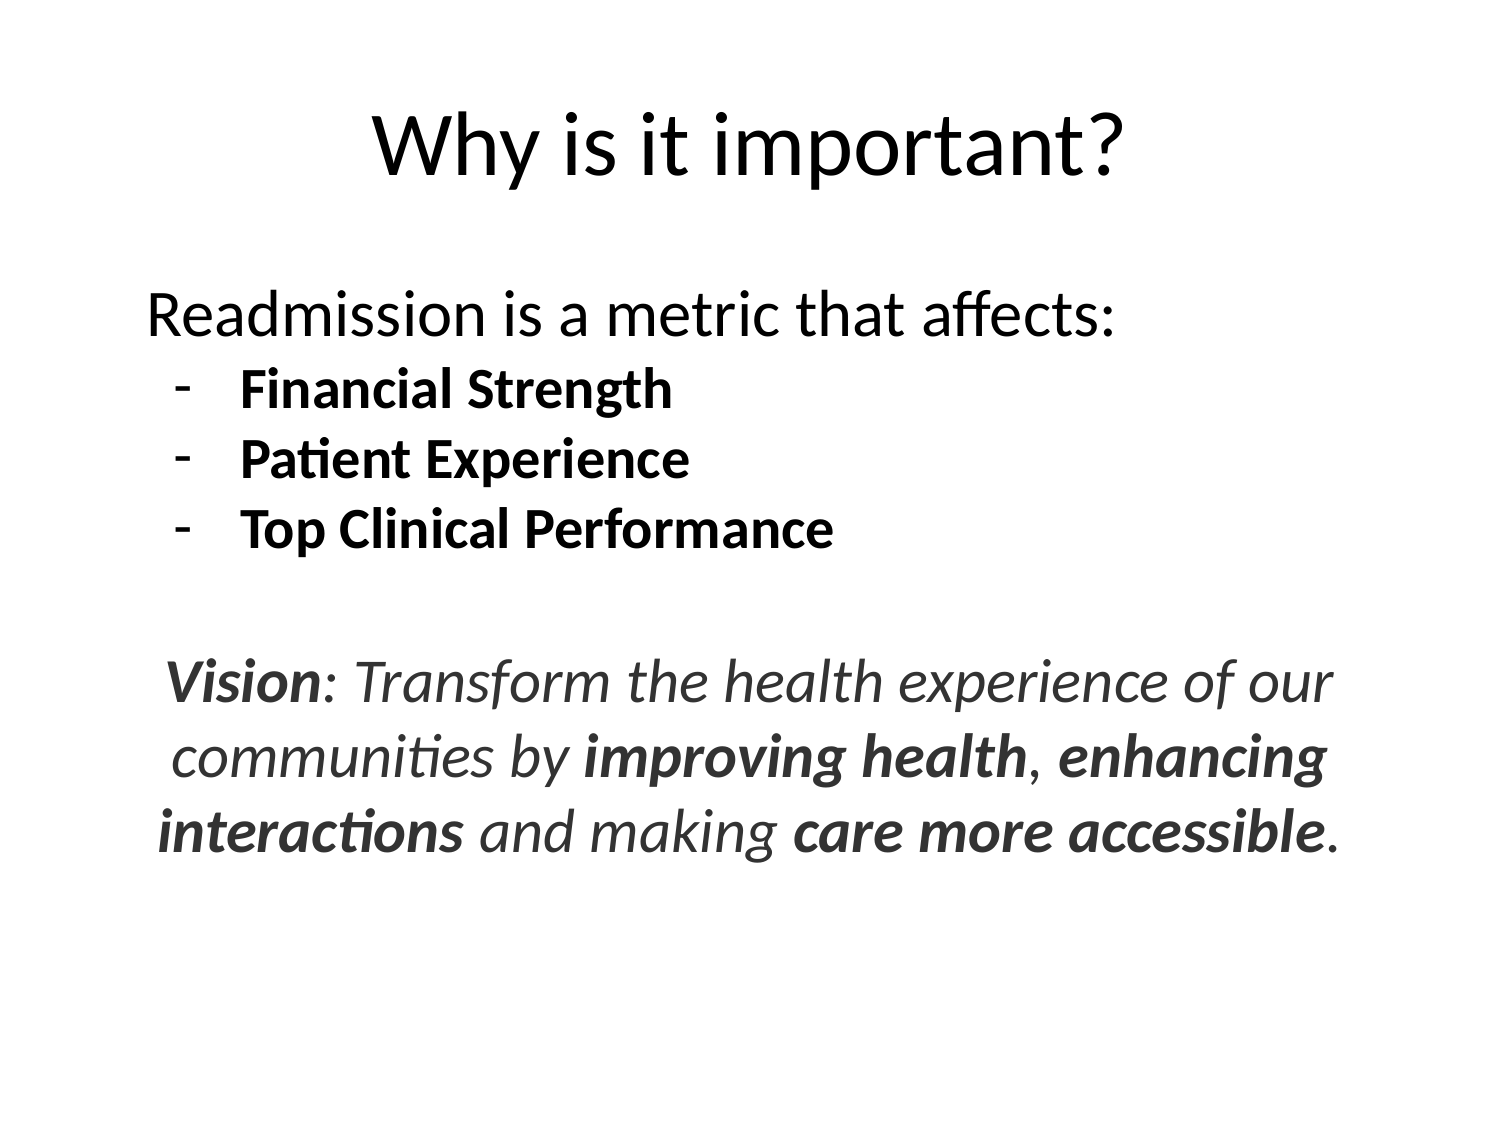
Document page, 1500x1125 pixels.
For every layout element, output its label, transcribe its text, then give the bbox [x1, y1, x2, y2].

list Readmission is a metric that affects: Financial Strength Patient Experience Top Clinical Performance Vision: Transform the health experience of our communities by improving health, enhancing interactions and making care more accessible. [75, 262, 1425, 1005]
title Why is it important? [75, 45, 1425, 233]
